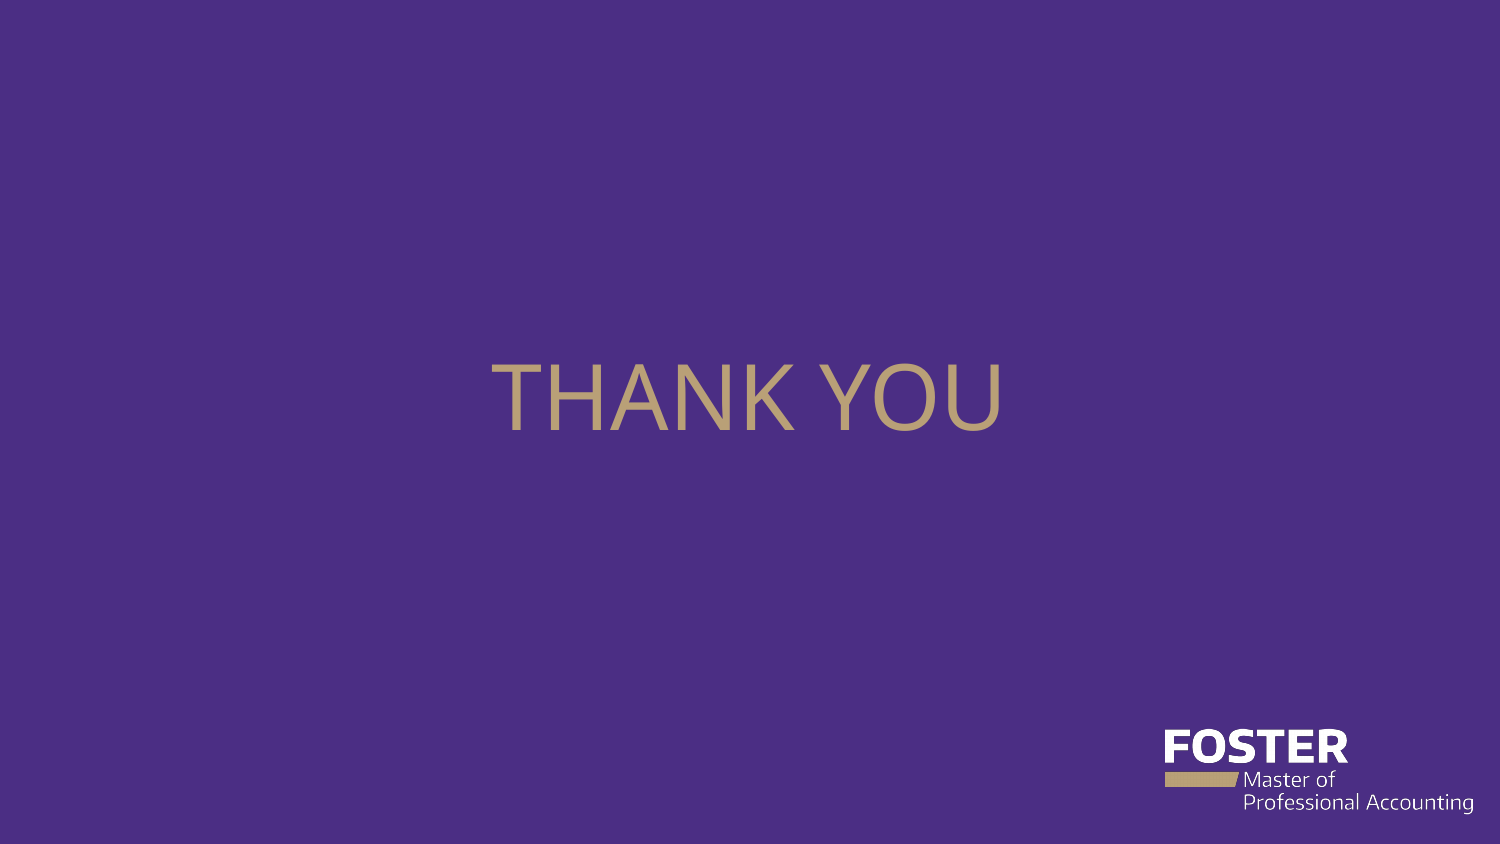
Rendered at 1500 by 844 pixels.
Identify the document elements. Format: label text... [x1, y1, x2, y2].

picture [1161, 726, 1477, 817]
title THANK YOU [79, 331, 1421, 569]
